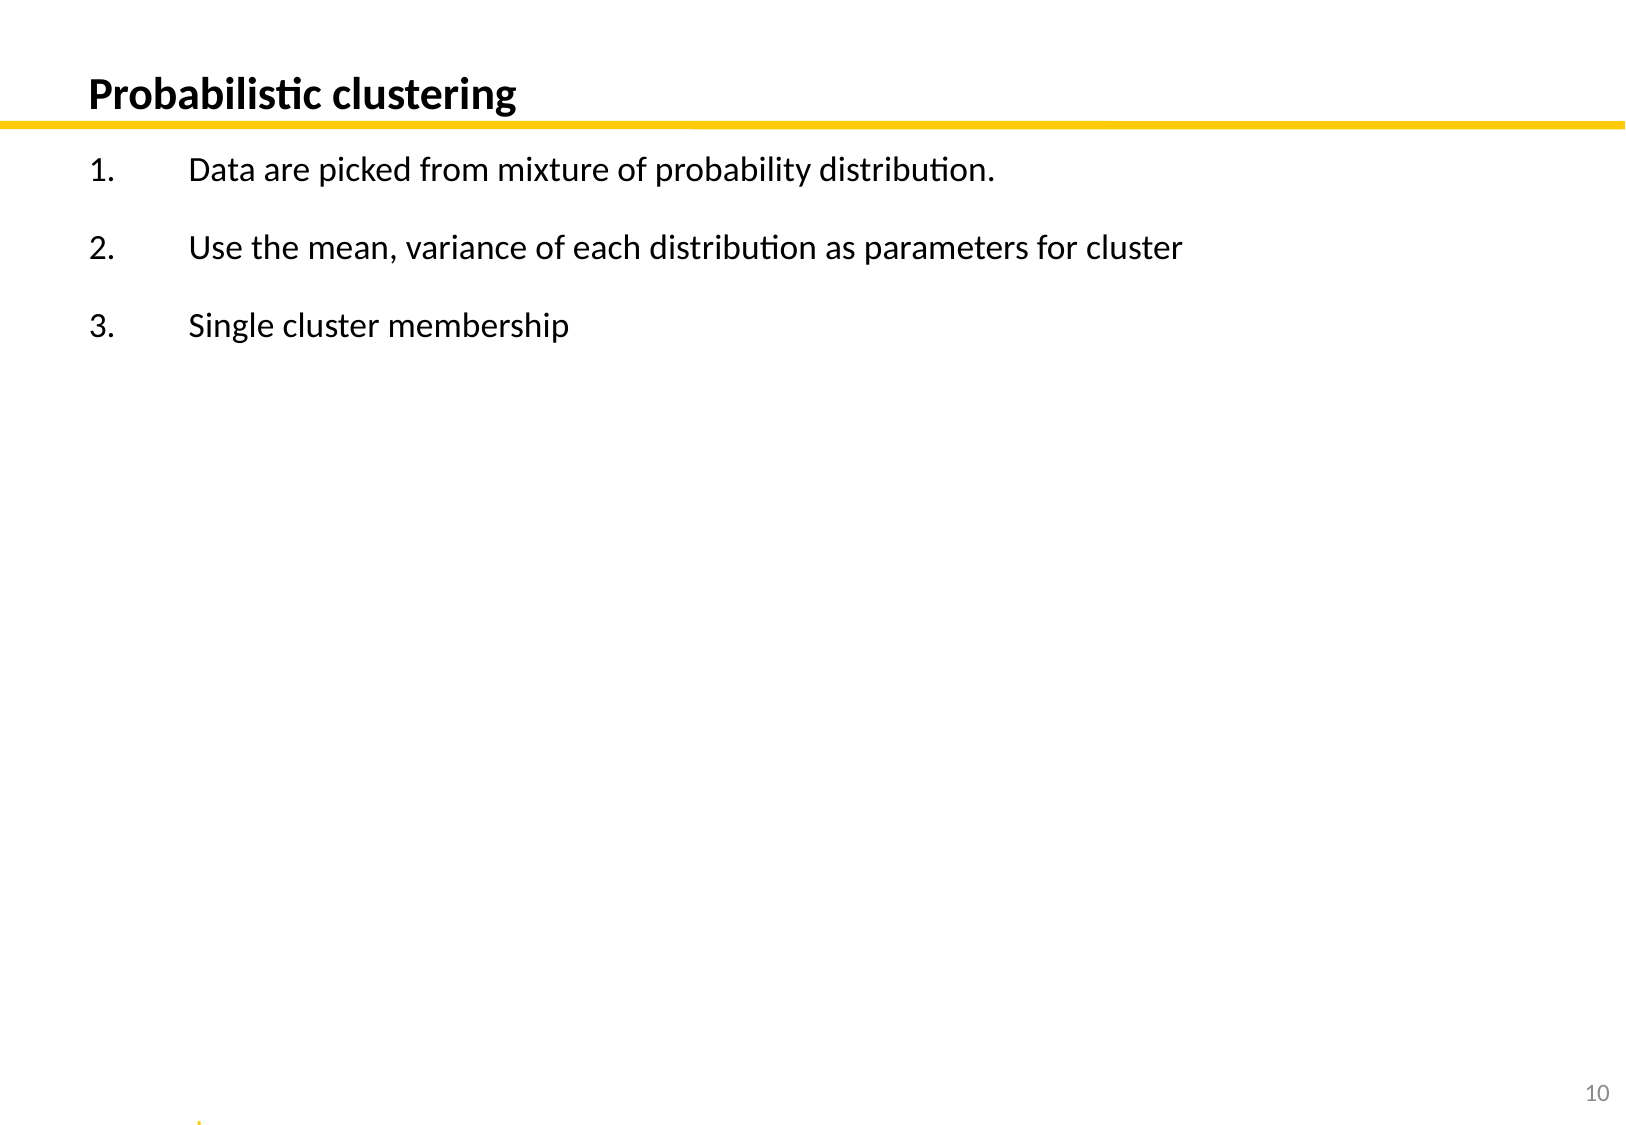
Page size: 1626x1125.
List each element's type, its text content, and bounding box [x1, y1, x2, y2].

title Probabilistic clustering [81, 10, 1314, 126]
list Data are picked from mixture of probability distribution. Use the mean, variance of each distribution as parameters for cluster Single cluster membership [81, 138, 1588, 988]
slide_number 9 [1543, 1061, 1625, 1122]
